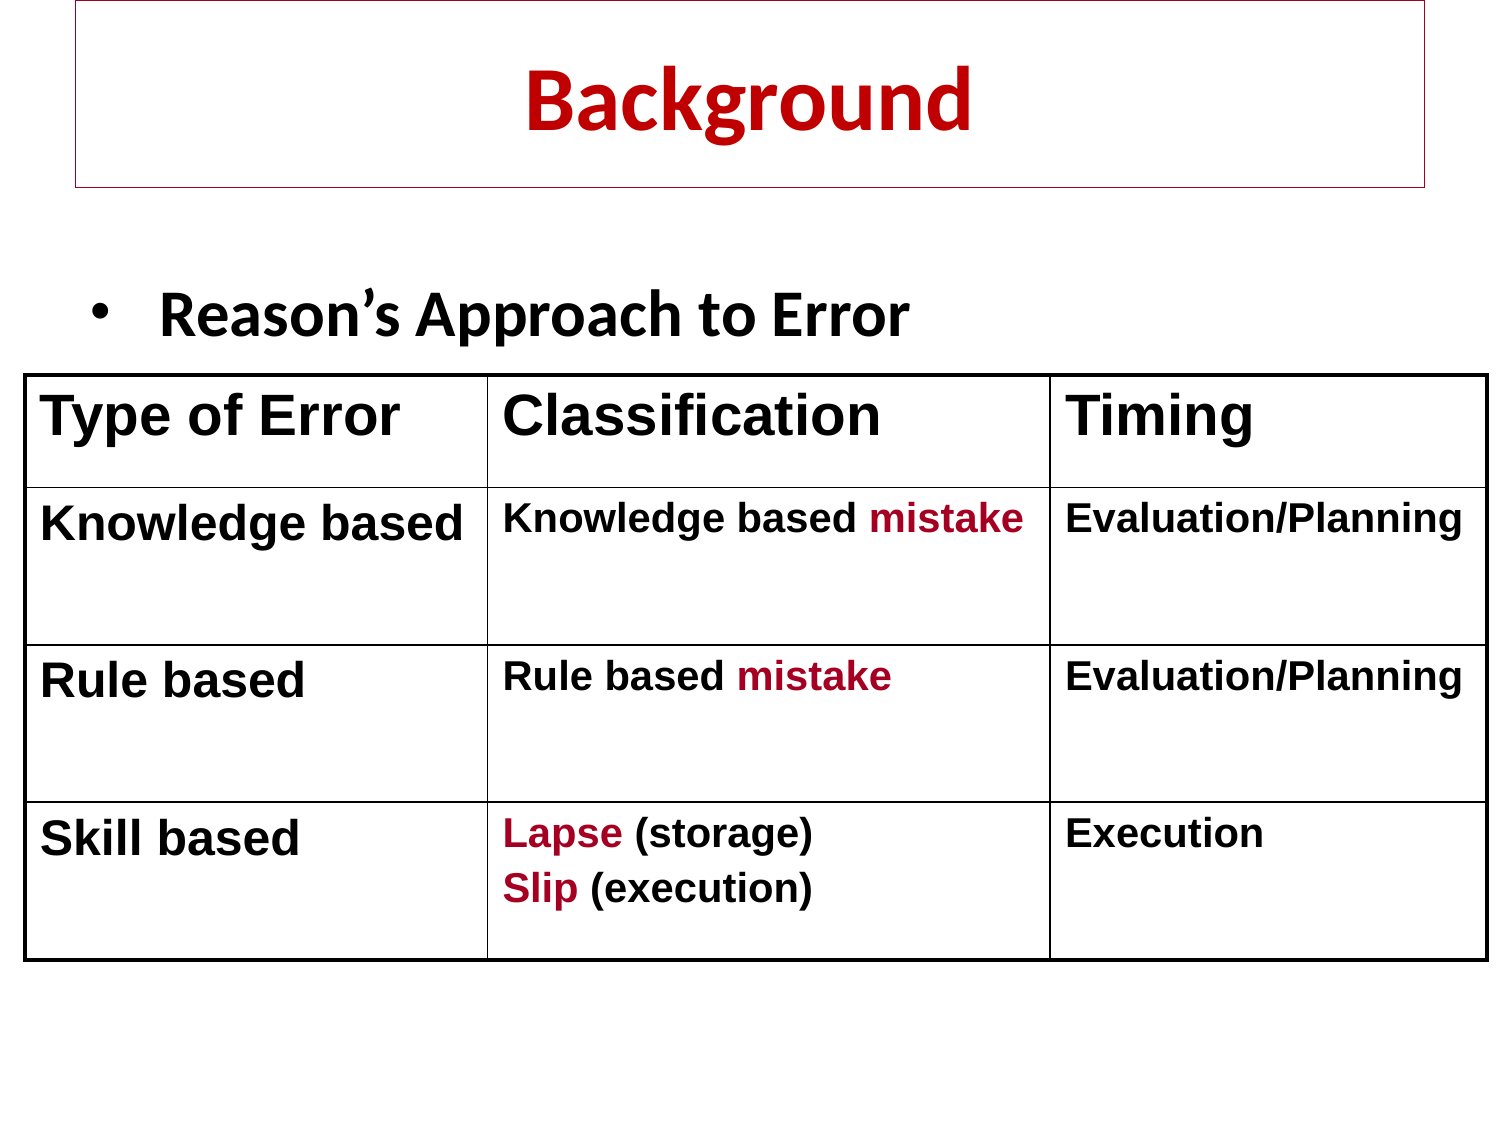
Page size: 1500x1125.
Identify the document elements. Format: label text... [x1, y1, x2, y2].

table_cell Knowledge based mistake [488, 488, 1049, 644]
table_cell Knowledge based [27, 488, 487, 644]
list Reason’s Approach to Error [75, 262, 1413, 373]
table_header Type of Error [27, 377, 487, 487]
table_cell Lapse (storage) Slip (execution) [488, 803, 1049, 958]
table_header Classification [488, 377, 1049, 487]
title Background [75, 0, 1425, 188]
table_cell Skill based [27, 803, 487, 958]
table_cell Evaluation/Planning [1051, 488, 1485, 644]
table_cell Rule based [27, 646, 487, 801]
table_cell Evaluation/Planning [1051, 646, 1485, 801]
table_cell Execution [1051, 803, 1485, 958]
table_cell Rule based mistake [488, 646, 1049, 801]
table_header Timing [1051, 377, 1485, 487]
